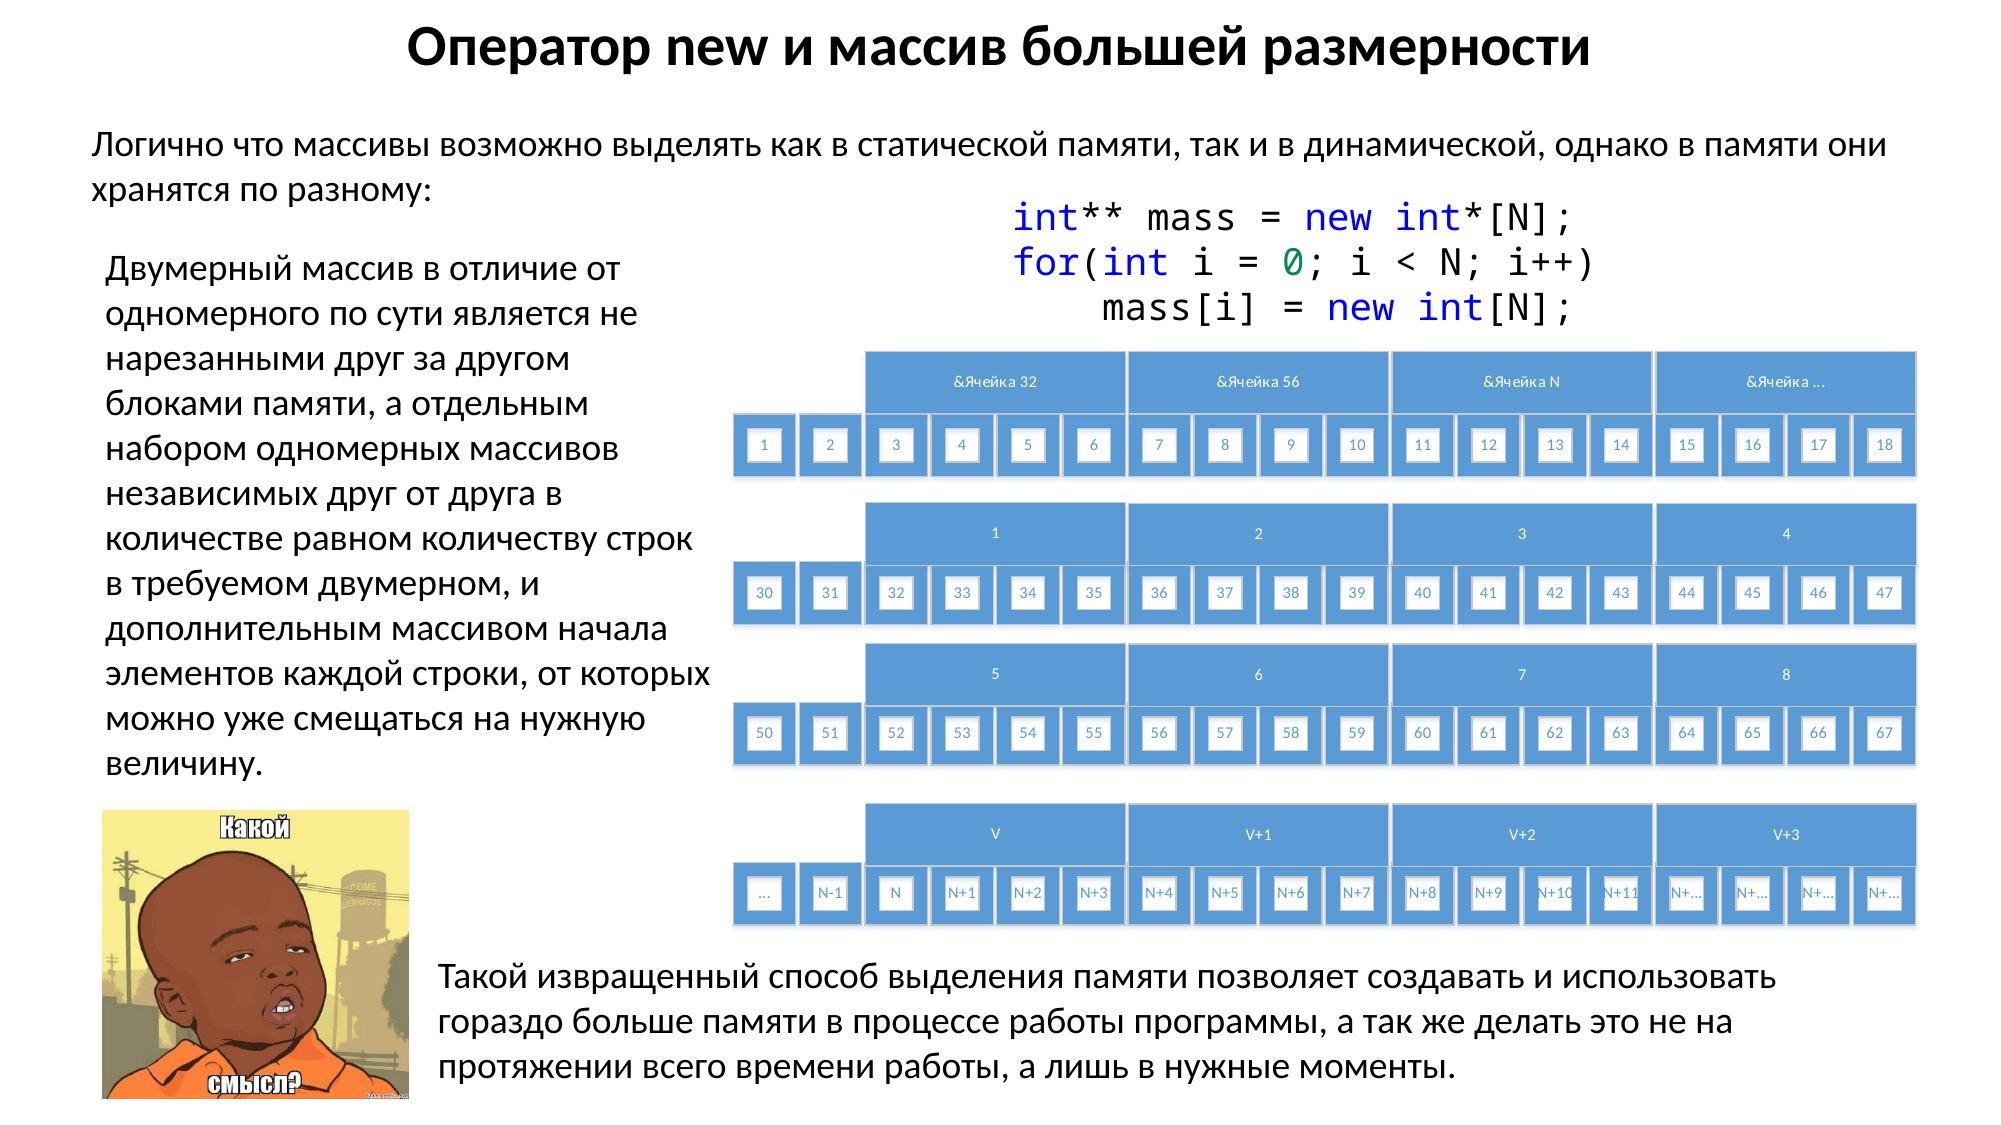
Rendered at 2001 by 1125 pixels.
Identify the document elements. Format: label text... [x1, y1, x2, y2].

text_box Оператор new и массив большей размерности [393, 0, 1607, 85]
picture [102, 810, 409, 1099]
picture [726, 346, 1924, 934]
text_box Логично что массивы возможно выделять как в статической памяти, так и в динамической, однако в памяти они хранятся по разному: [76, 111, 1924, 217]
text_box Такой извращенный способ выделения памяти позволяет создавать и использовать гораздо больше памяти в процессе работы программы, а так же делать это не на протяжении всего времени работы, а лишь в нужные моменты. [423, 943, 1924, 1094]
text_box Двумерный массив в отличие от одномерного по сути является не нарезанными друг за другом блоками памяти, а отдельным набором одномерных массивов независимых друг от друга в количестве равном количеству строк в требуемом двумерном, и дополнительным массивом начала элементов каждой строки, от которых можно уже смещаться на нужную величину. [90, 235, 727, 791]
text_box int** mass = new int*[N]; for(int i = 0; i < N; i++) mass[i] = new int[N]; [997, 185, 1653, 335]
